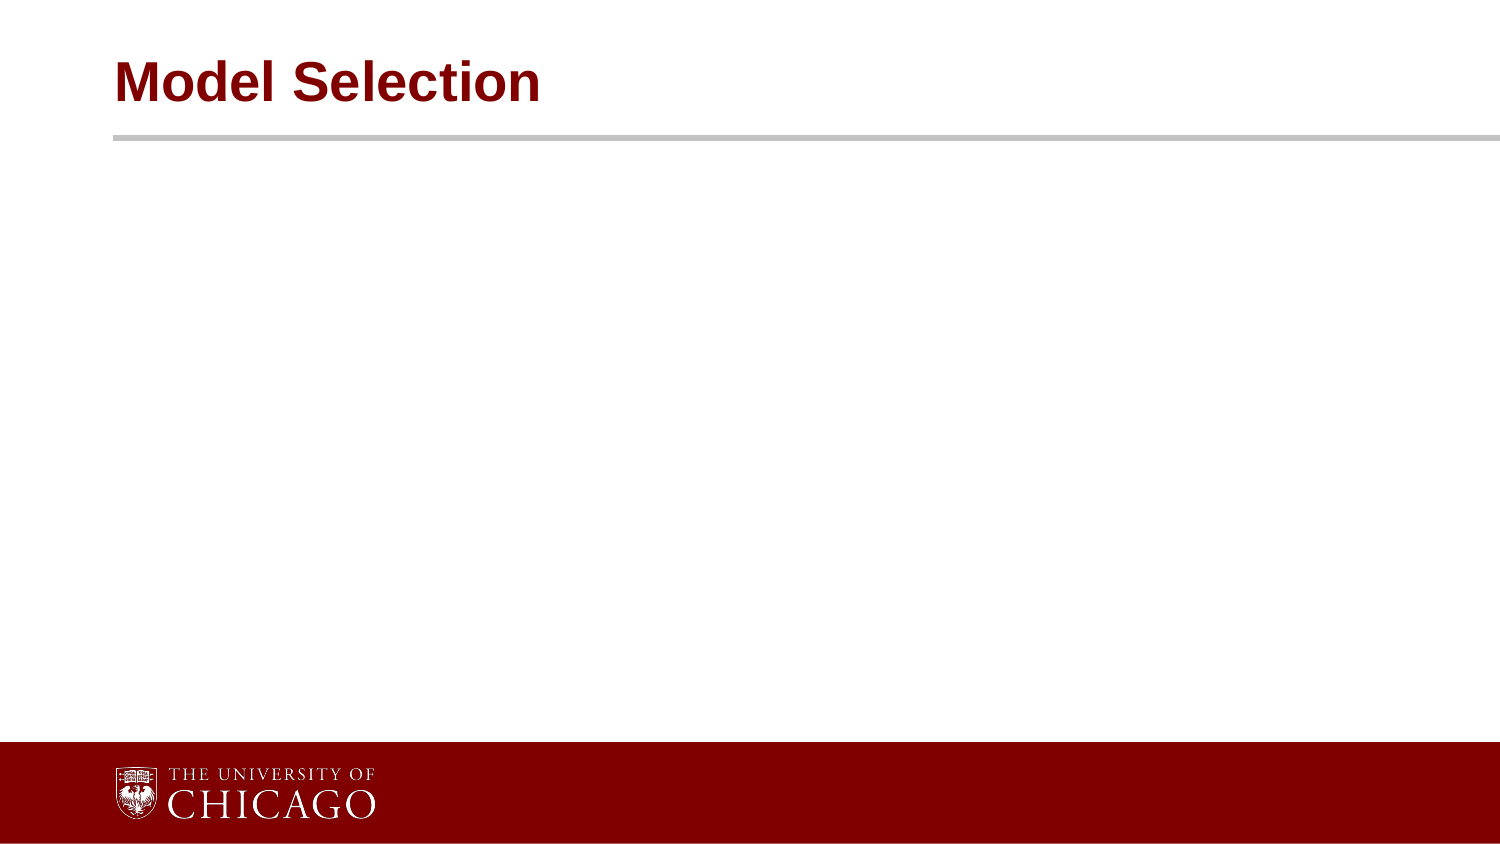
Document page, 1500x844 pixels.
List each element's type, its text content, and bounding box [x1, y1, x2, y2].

title Model Selection [103, 20, 1397, 138]
picture [116, 767, 375, 819]
